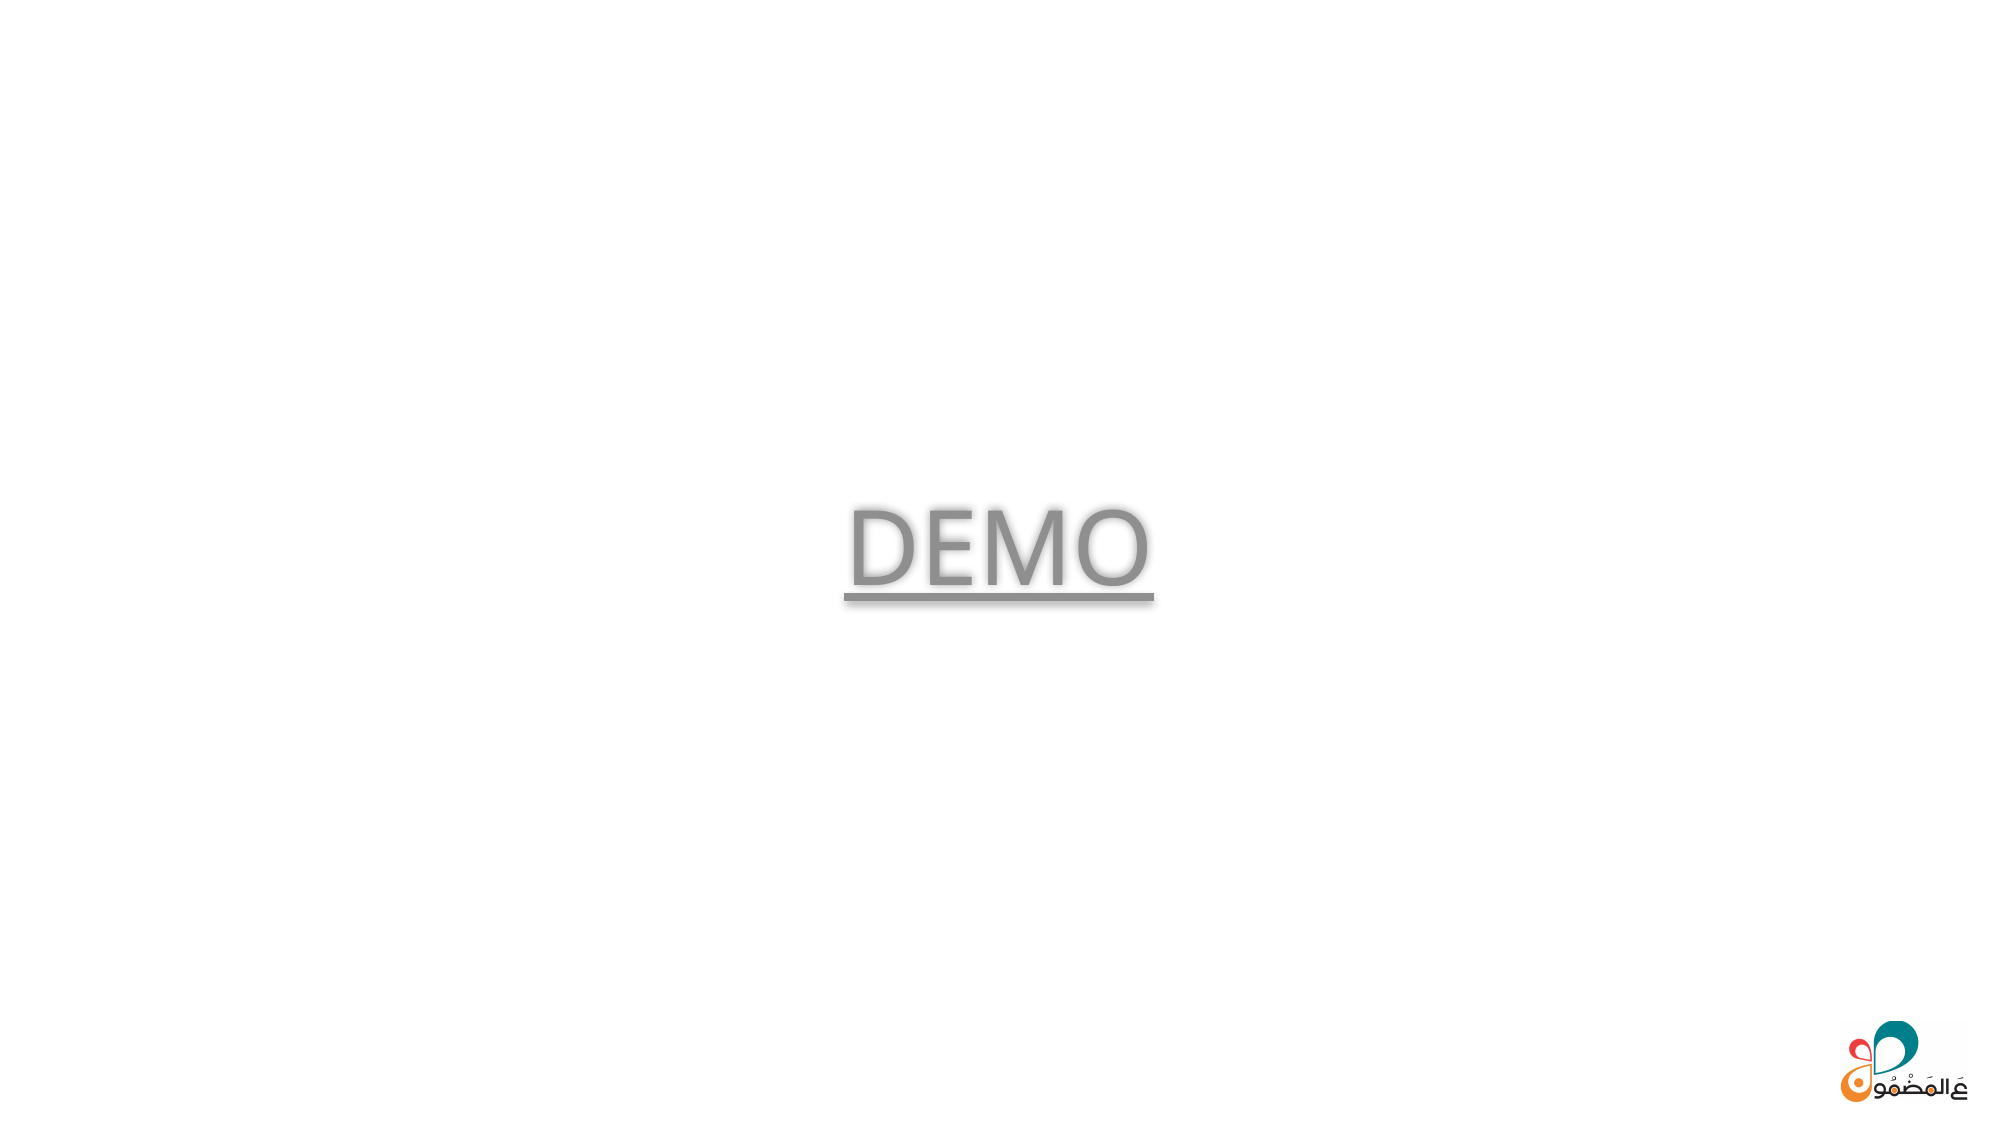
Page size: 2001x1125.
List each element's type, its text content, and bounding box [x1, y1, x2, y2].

list DEMO [132, 142, 1866, 962]
picture [1838, 1021, 1970, 1102]
